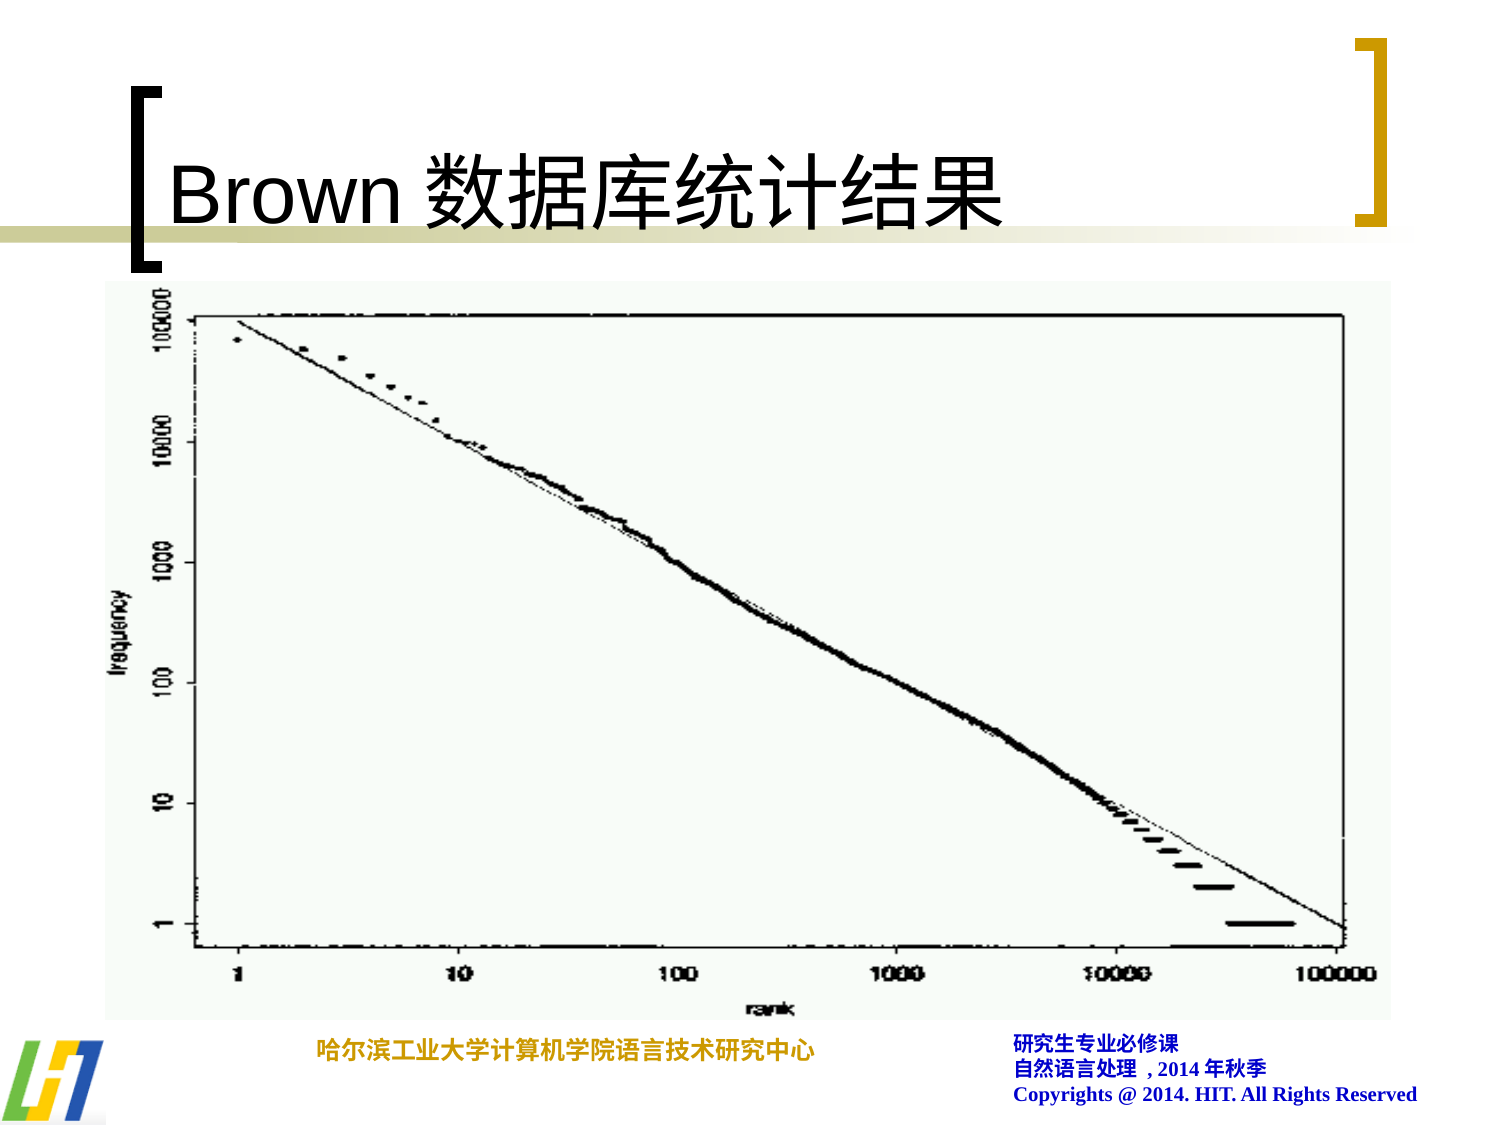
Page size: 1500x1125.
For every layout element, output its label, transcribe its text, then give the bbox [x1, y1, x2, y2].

footer 哈尔滨工业大学计算机学院语言技术研究中心 [300, 1028, 987, 1125]
picture [105, 280, 1392, 1020]
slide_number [997, 1022, 1454, 1125]
picture [0, 1034, 106, 1125]
title Brown数据库统计结果 [152, 15, 1328, 248]
